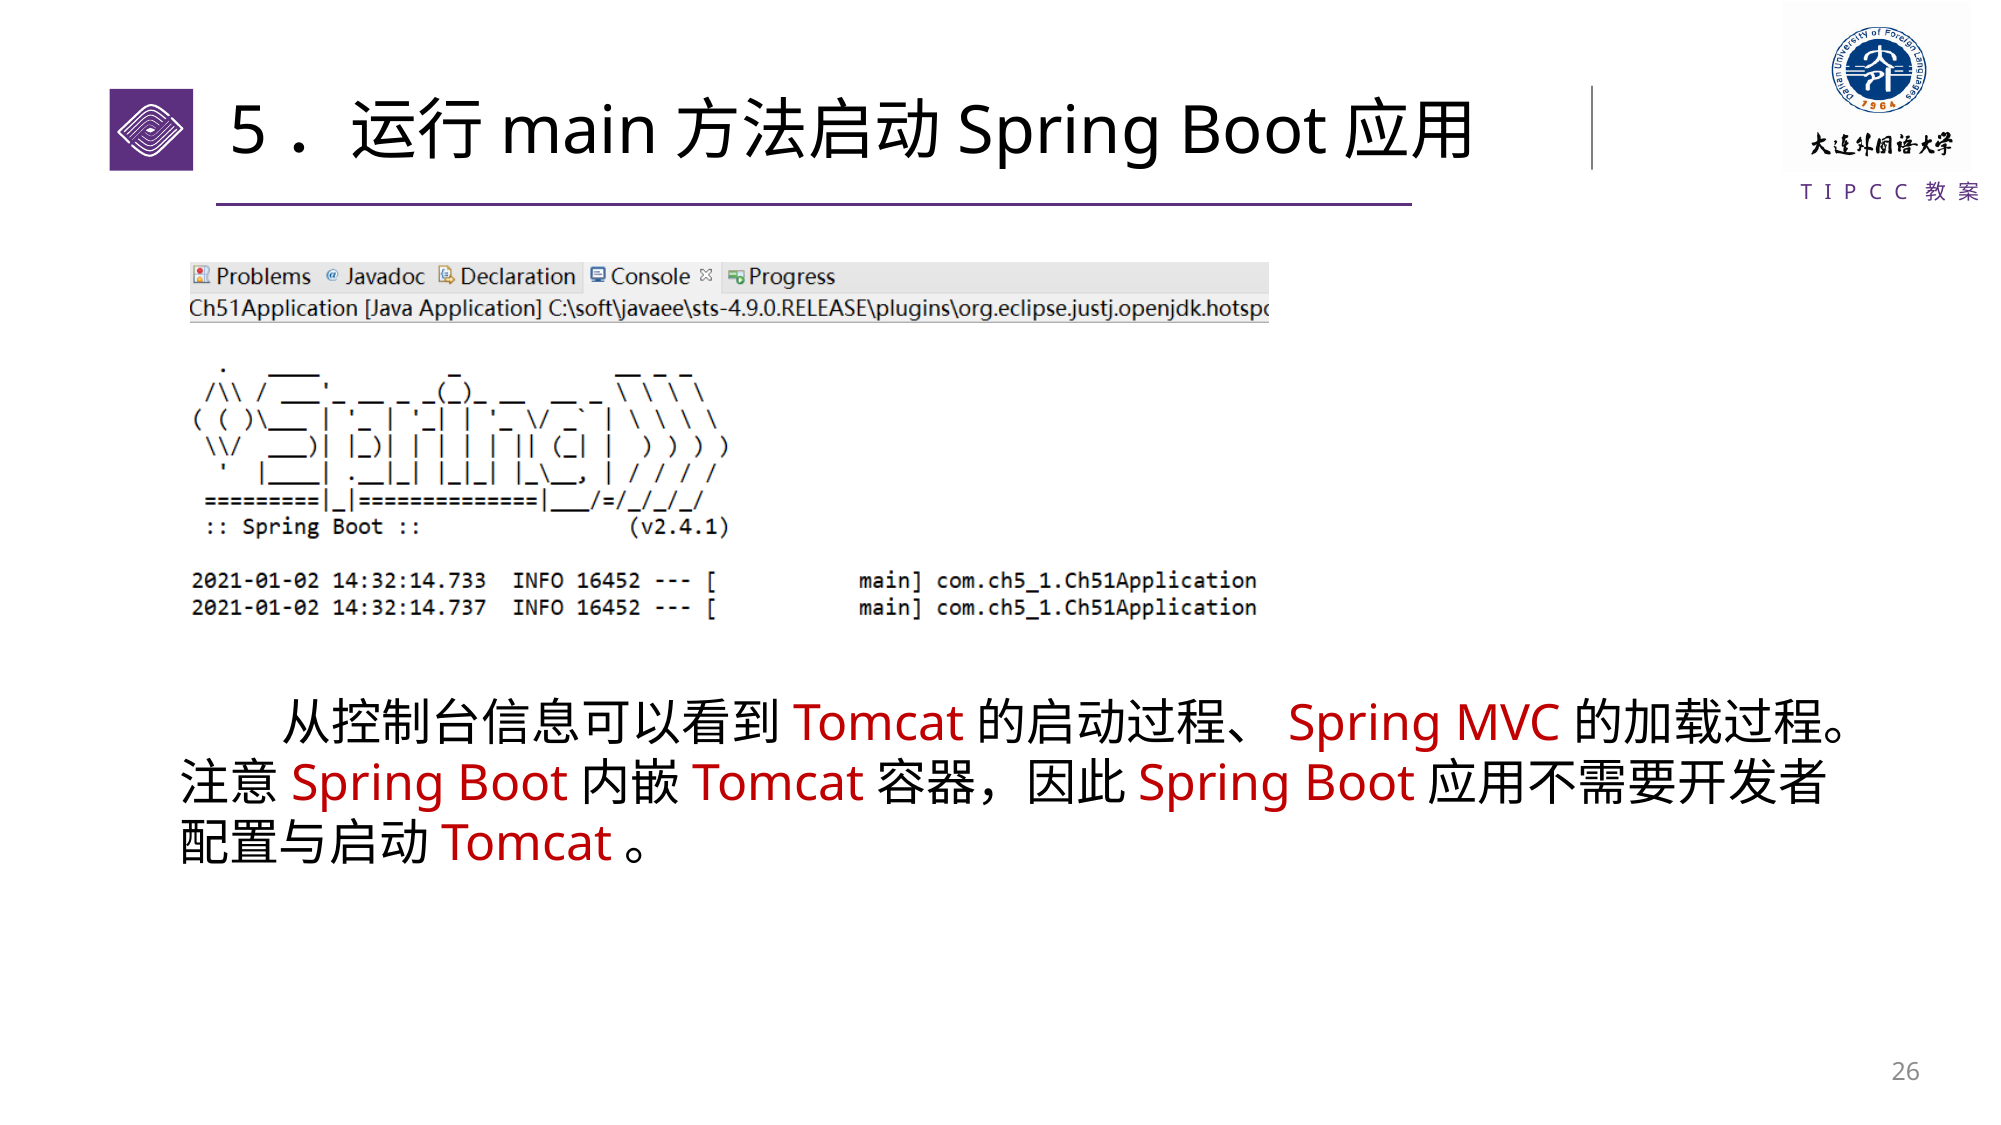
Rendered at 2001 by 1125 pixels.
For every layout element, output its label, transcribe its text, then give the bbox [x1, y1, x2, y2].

title 5．运行main方法启动Spring Boot应用 [214, 59, 1564, 205]
picture [1782, 2, 1971, 172]
slide_number 25 [1485, 1042, 1936, 1103]
text_box 从控制台信息可以看到Tomcat的启动过程、Spring MVC的加载过程。注意Spring Boot内嵌Tomcat容器，因此Spring Boot应用不需要开发者配置与启动Tomcat。 [164, 683, 1884, 878]
picture [190, 262, 1269, 622]
